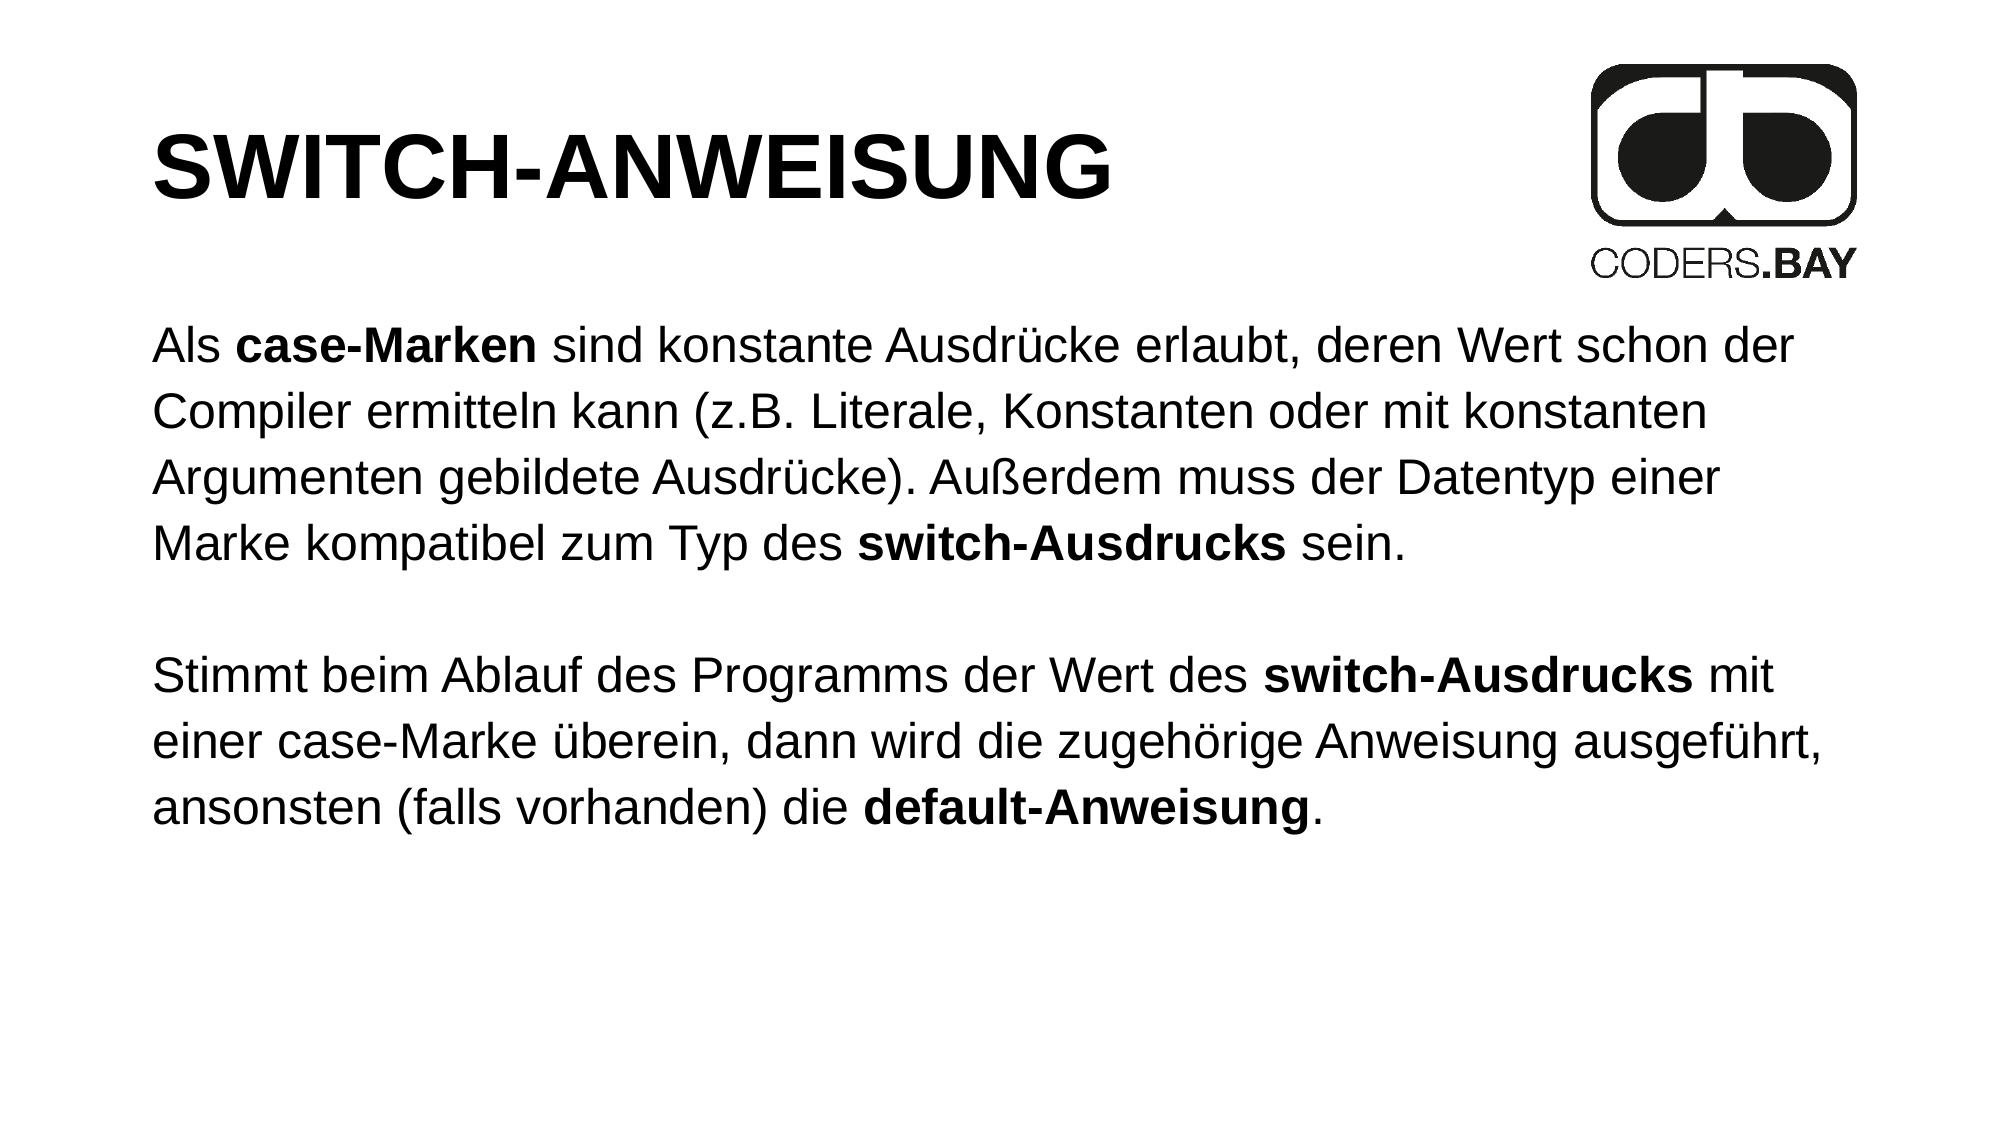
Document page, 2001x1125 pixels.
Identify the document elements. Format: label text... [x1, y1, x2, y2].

picture [1591, 64, 1857, 278]
list Als case-Marken sind konstante Ausdrücke erlaubt, deren Wert schon der Compiler ermitteln kann (z.B. Literale, Konstanten oder mit konstanten Argumenten gebildete Ausdrücke). Außerdem muss der Datentyp einer Marke kompatibel zum Typ des switch-Ausdrucks sein. Stimmt beim Ablauf des Programms der Wert des switch-Ausdrucks mit einer case-Marke überein, dann wird die zugehörige Anweisung ausgeführt, ansonsten (falls vorhanden) die default-Anweisung. [137, 299, 1863, 1014]
title switch-anweisung [137, 59, 1574, 278]
